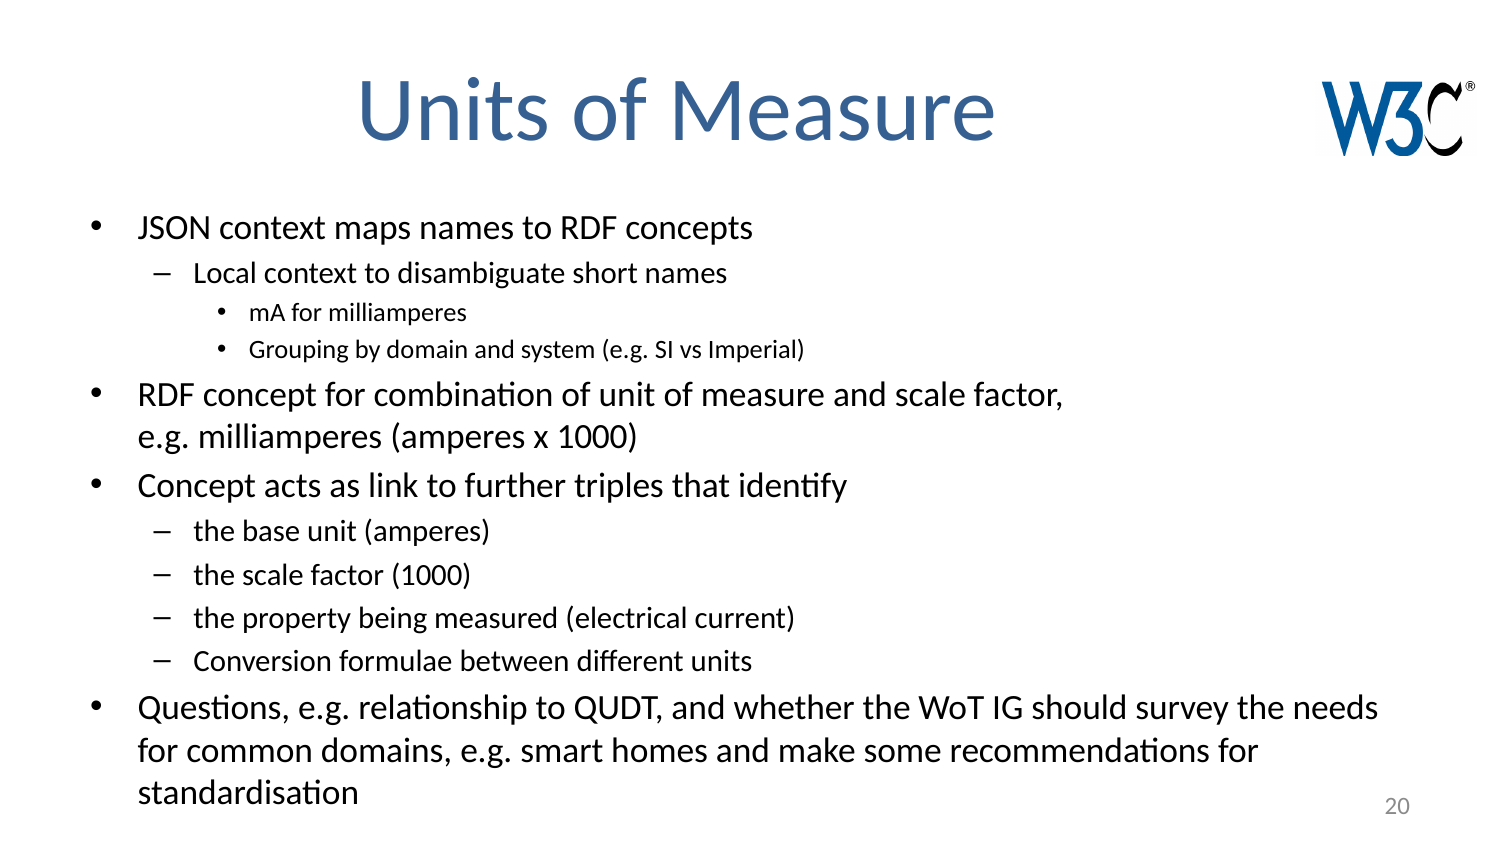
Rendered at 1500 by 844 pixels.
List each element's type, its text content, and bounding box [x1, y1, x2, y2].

title Units of Measure [75, 33, 1280, 175]
picture [1315, 81, 1477, 156]
list JSON context maps names to RDF concepts Local context to disambiguate short names mA for milliamperes Grouping by domain and system (e.g. SI vs Imperial) RDF concept for combination of unit of measure and scale factor, e.g. milliamperes (amperes x 1000) Concept acts as link to further triples that identify the base unit (amperes) the scale factor (1000) the property being measured (electrical current) Conversion formulae between different units Questions, e.g. relationship to QUDT, and whether the WoT IG should survey the needs for common domains, e.g. smart homes and make some recommendations for standardisation [75, 196, 1425, 827]
slide_number 20 [1074, 782, 1425, 827]
